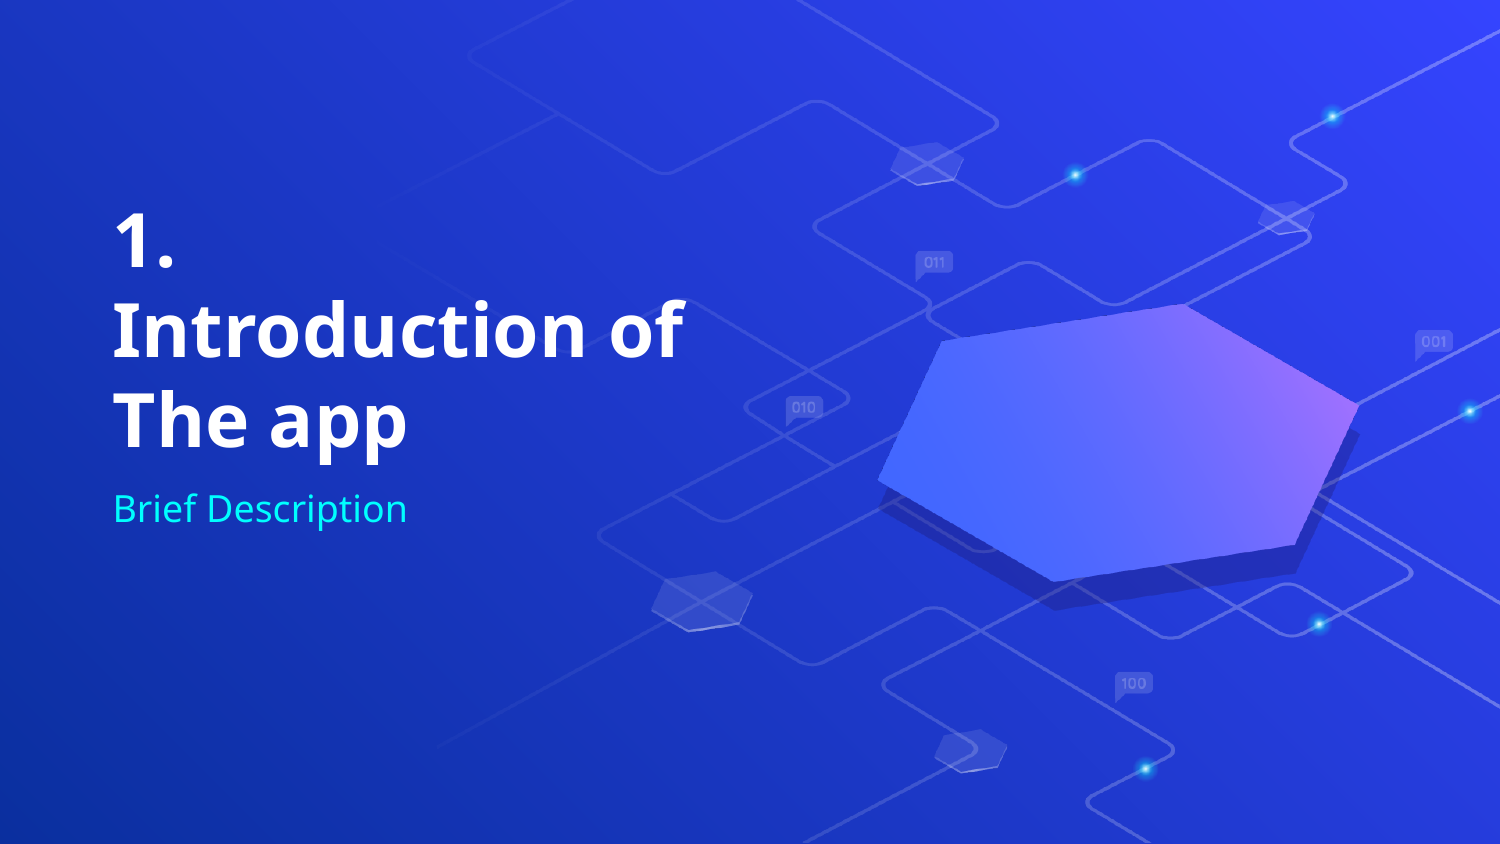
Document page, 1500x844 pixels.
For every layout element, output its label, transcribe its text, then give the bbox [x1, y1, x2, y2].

picture [0, 0, 1500, 844]
subtitle Brief Description [112, 478, 812, 608]
title 1. Introduction of The app [112, 272, 812, 463]
